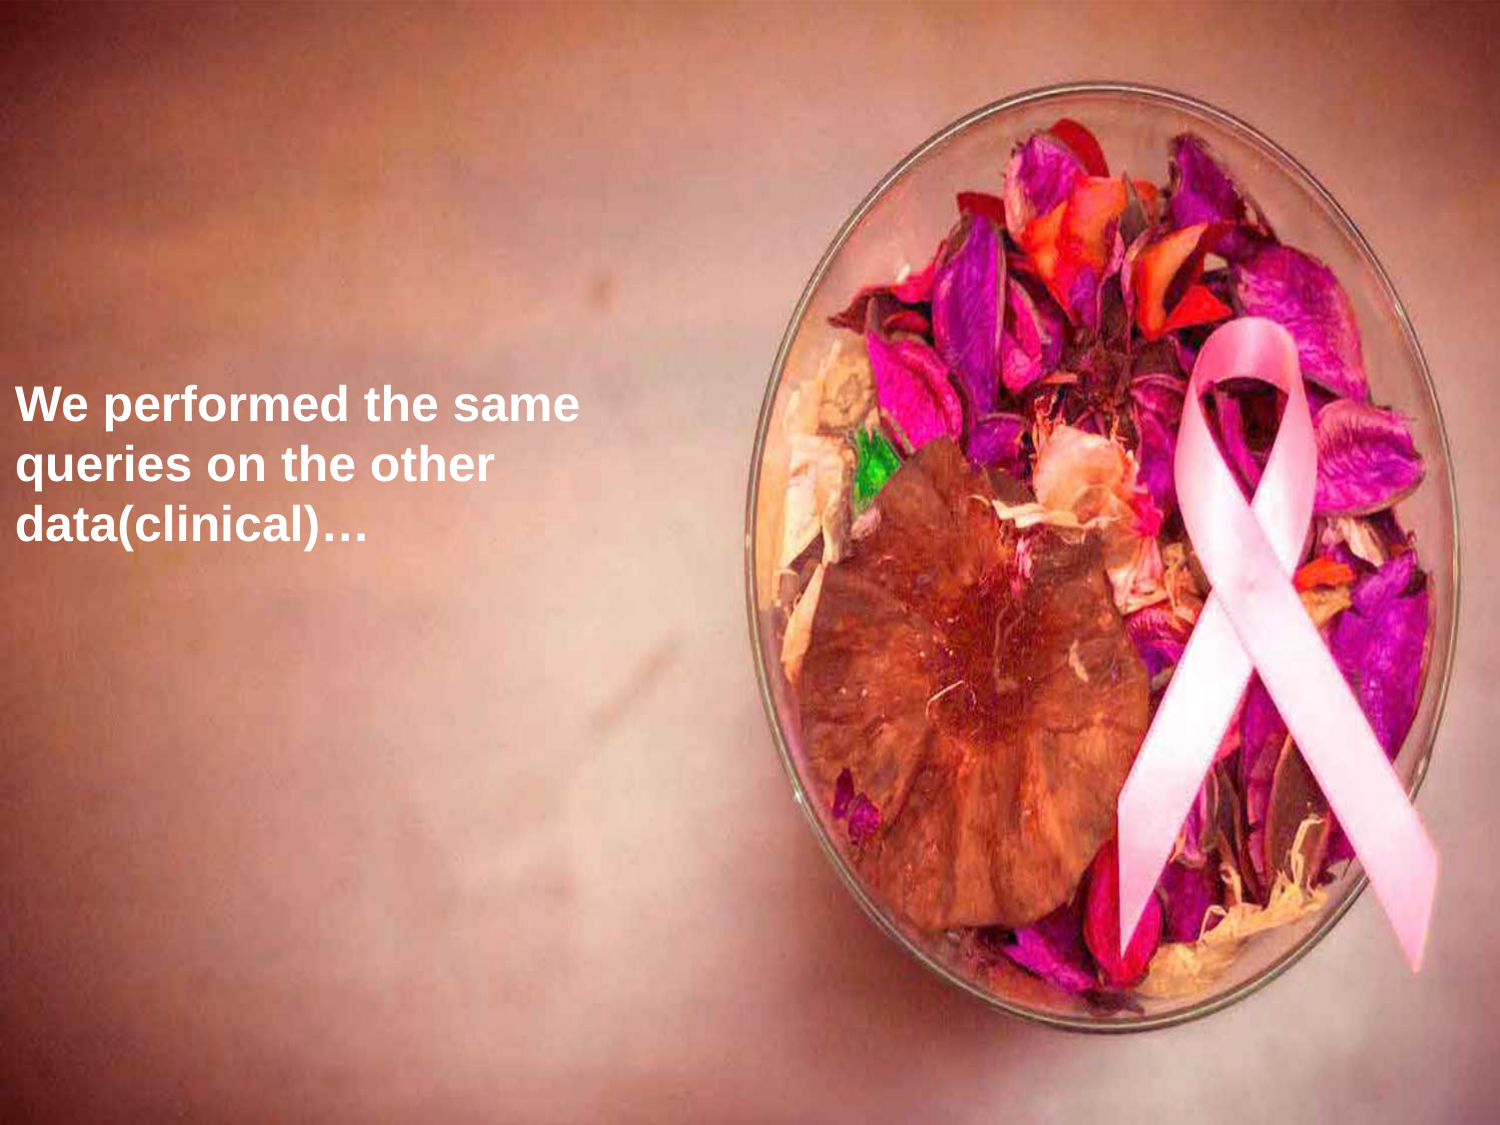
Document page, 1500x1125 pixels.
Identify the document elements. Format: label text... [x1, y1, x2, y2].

text_box We performed the same queries on the other data(clinical)… [0, 364, 738, 560]
picture [0, 0, 1500, 1125]
